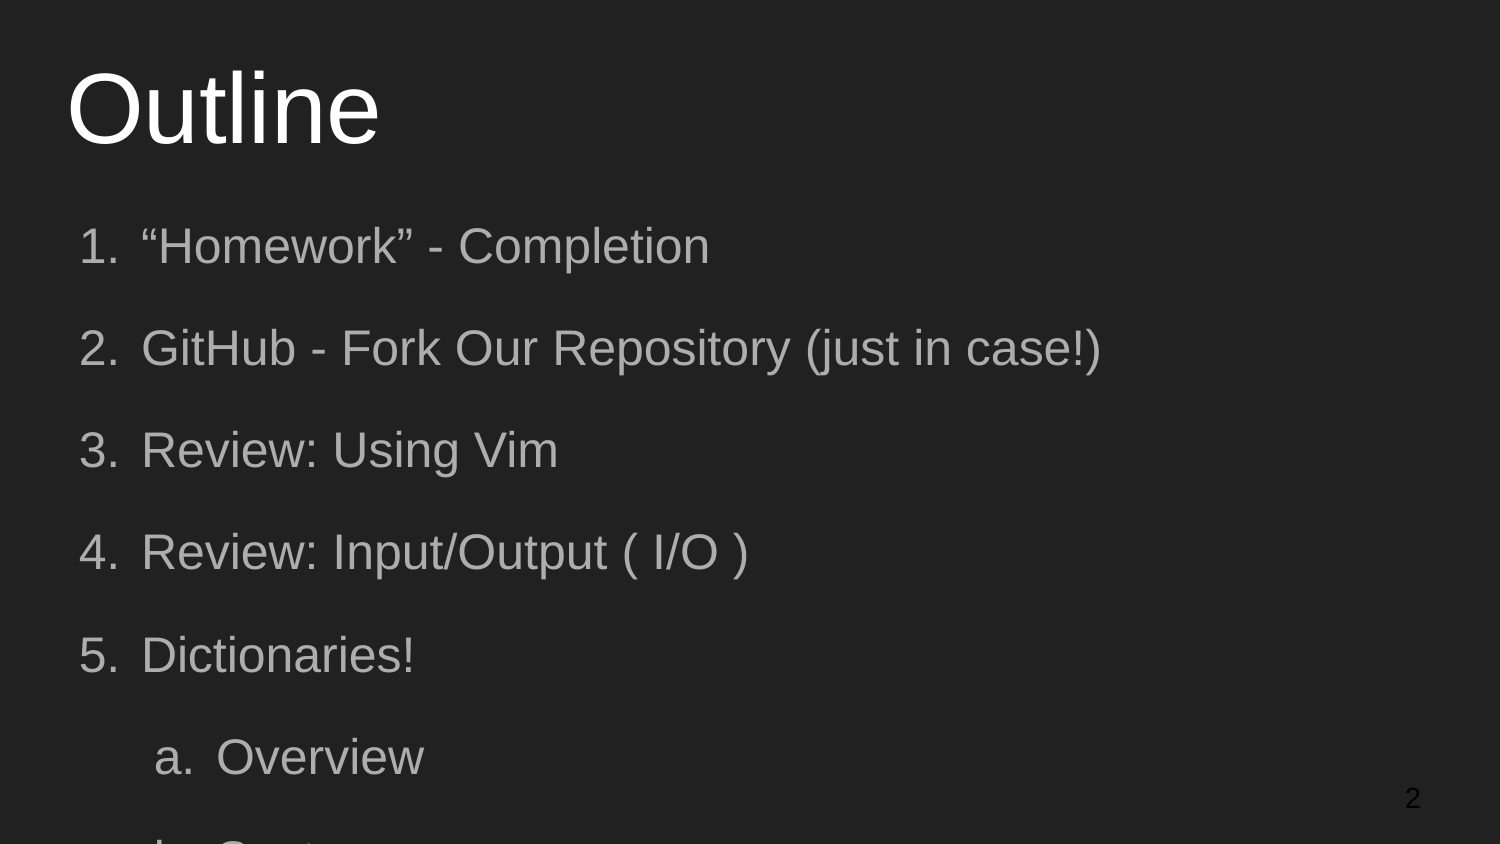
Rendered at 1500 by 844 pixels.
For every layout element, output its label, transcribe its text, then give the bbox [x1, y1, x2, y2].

title Outline [51, 28, 1449, 167]
list “Homework” - Completion GitHub - Fork Our Repository (just in case!) Review: Using Vim Review: Input/Output ( I/O ) Dictionaries! Overview Syntax Practice Exercises [51, 189, 1449, 818]
slide_number ‹#› [1389, 764, 1480, 830]
